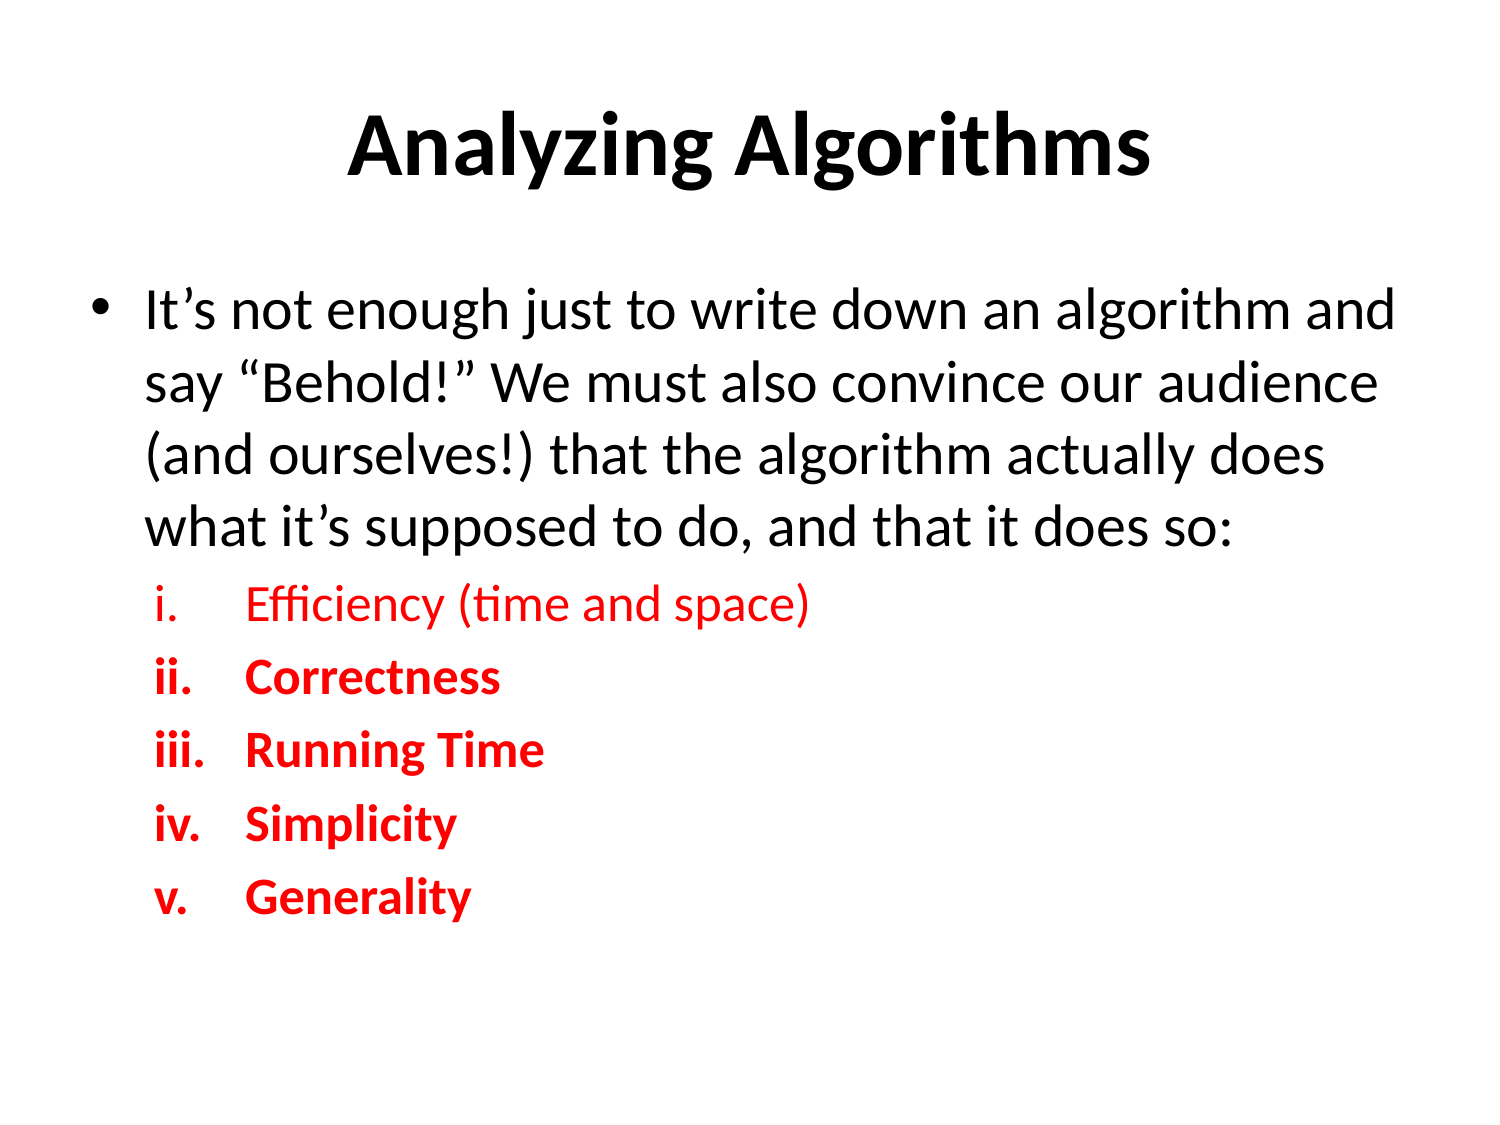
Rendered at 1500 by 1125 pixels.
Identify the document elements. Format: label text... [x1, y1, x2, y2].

title Analyzing Algorithms [75, 45, 1425, 233]
list It’s not enough just to write down an algorithm and say “Behold!” We must also convince our audience (and ourselves!) that the algorithm actually does what it’s supposed to do, and that it does so: Efficiency (time and space) Correctness Running Time Simplicity Generality [75, 262, 1425, 1005]
